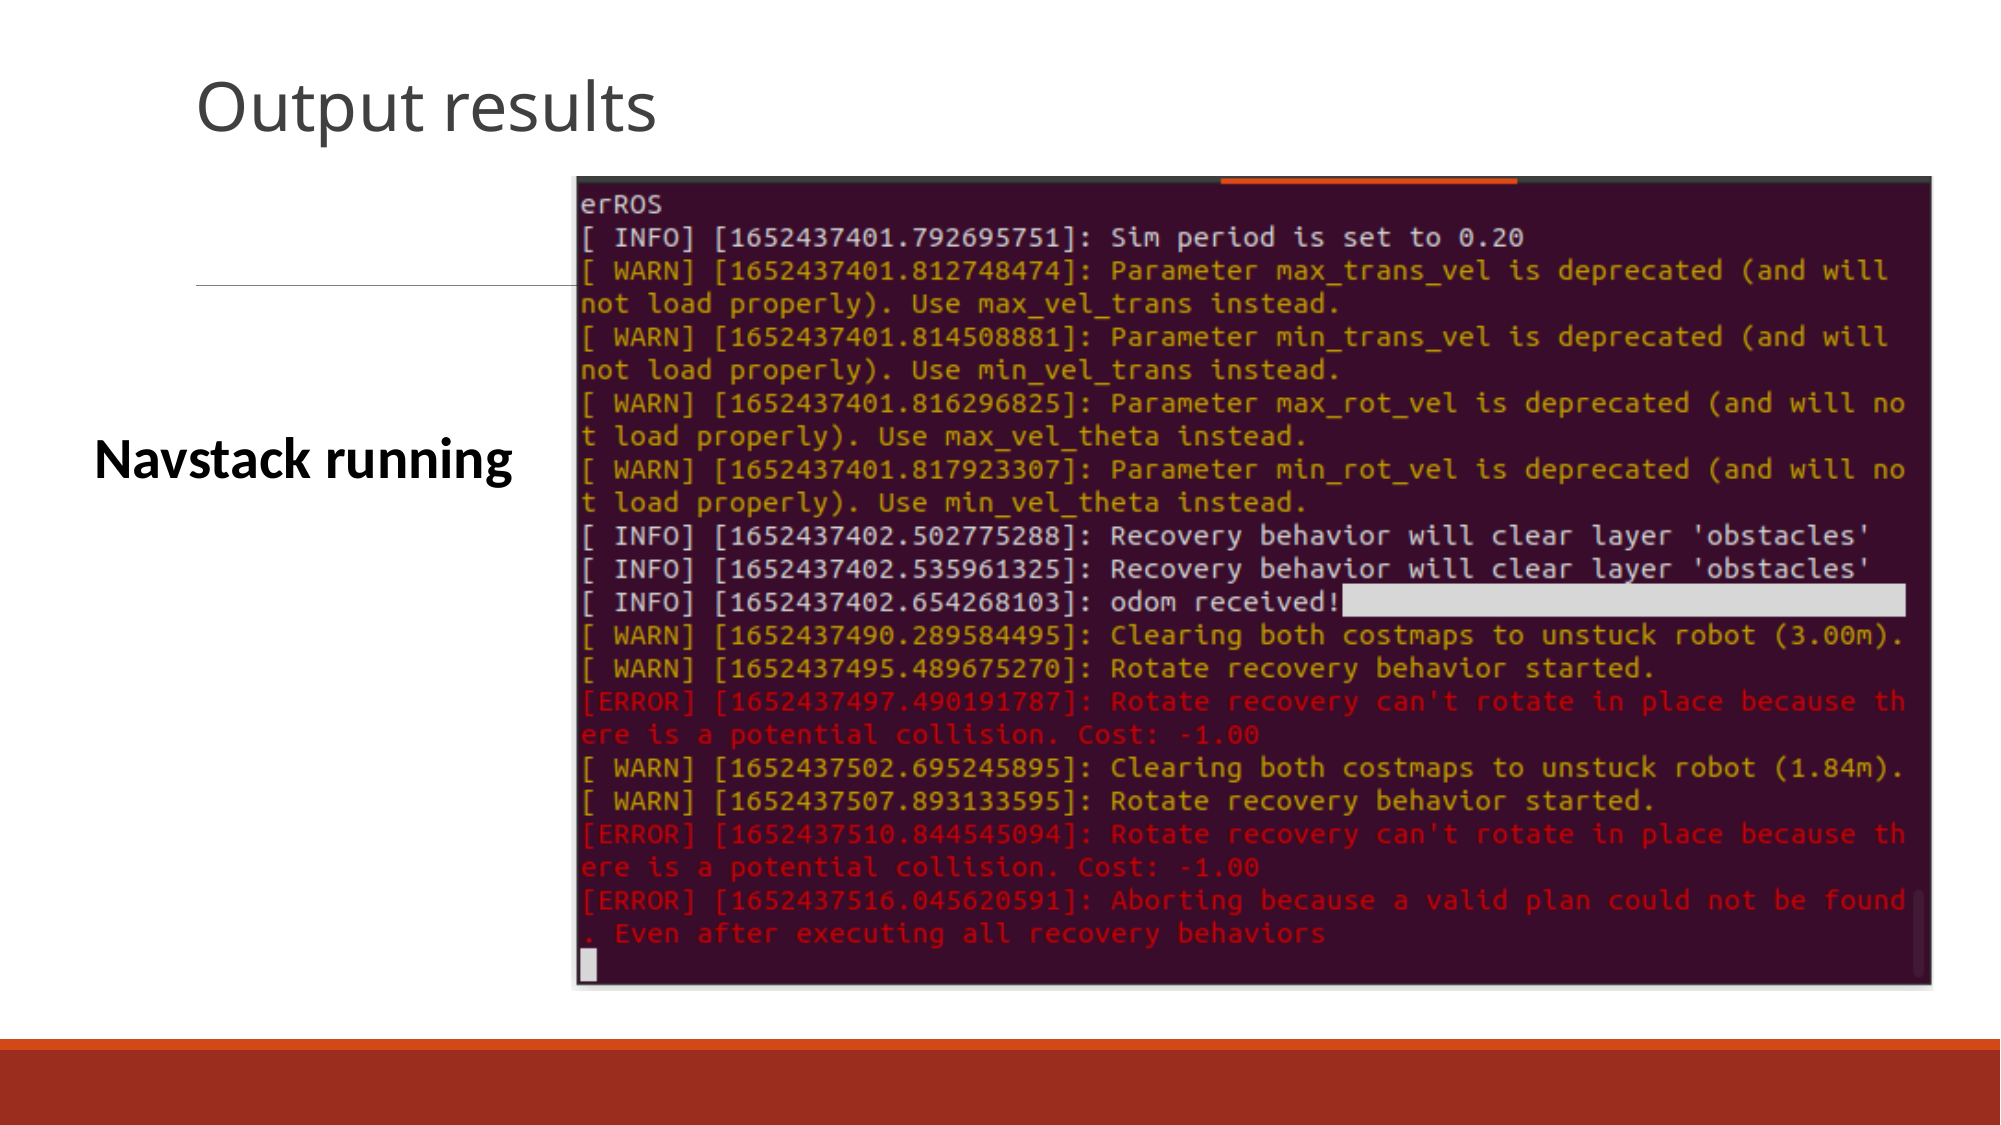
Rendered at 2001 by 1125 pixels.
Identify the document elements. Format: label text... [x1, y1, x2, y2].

text_box Navstack running [79, 413, 567, 498]
title Output results [180, 68, 814, 153]
picture [570, 176, 1935, 991]
